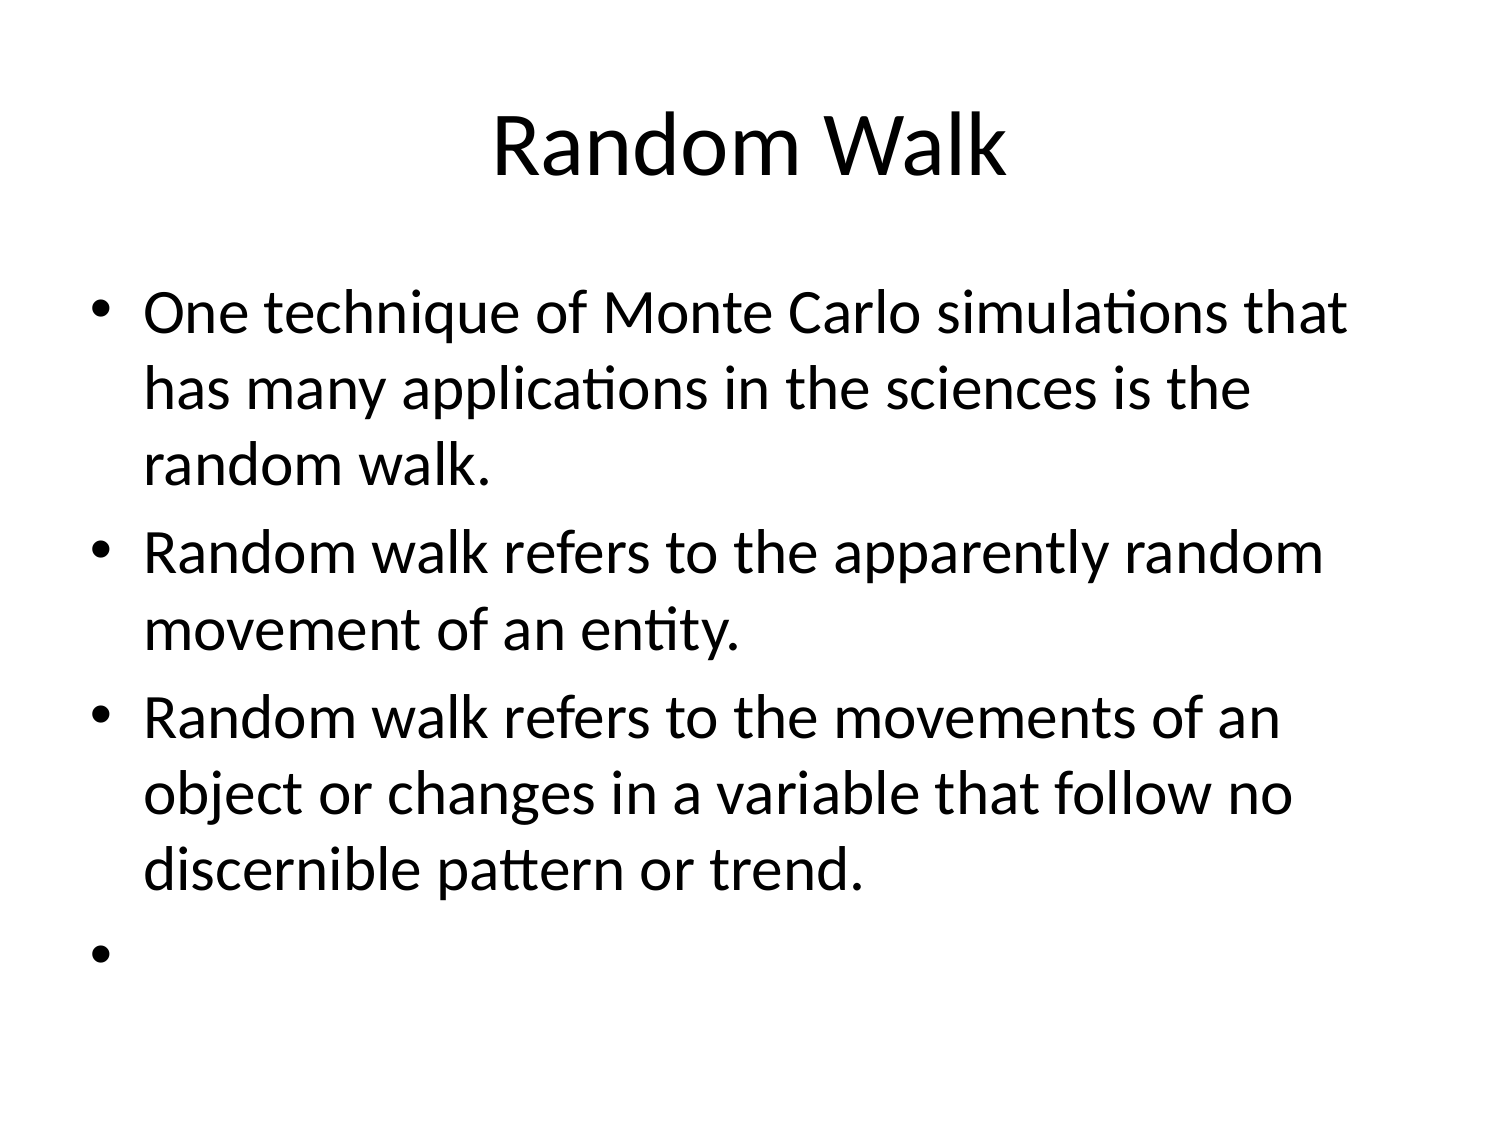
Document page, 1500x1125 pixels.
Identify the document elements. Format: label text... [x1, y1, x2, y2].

text_box One technique of Monte Carlo simulations that has many applications in the sciences is the random walk. Random walk refers to the apparently random movement of an entity. Random walk refers to the movements of an object or changes in a variable that follow no discernible pattern or trend. [75, 262, 1425, 1005]
text_box Random Walk [75, 45, 1425, 233]
